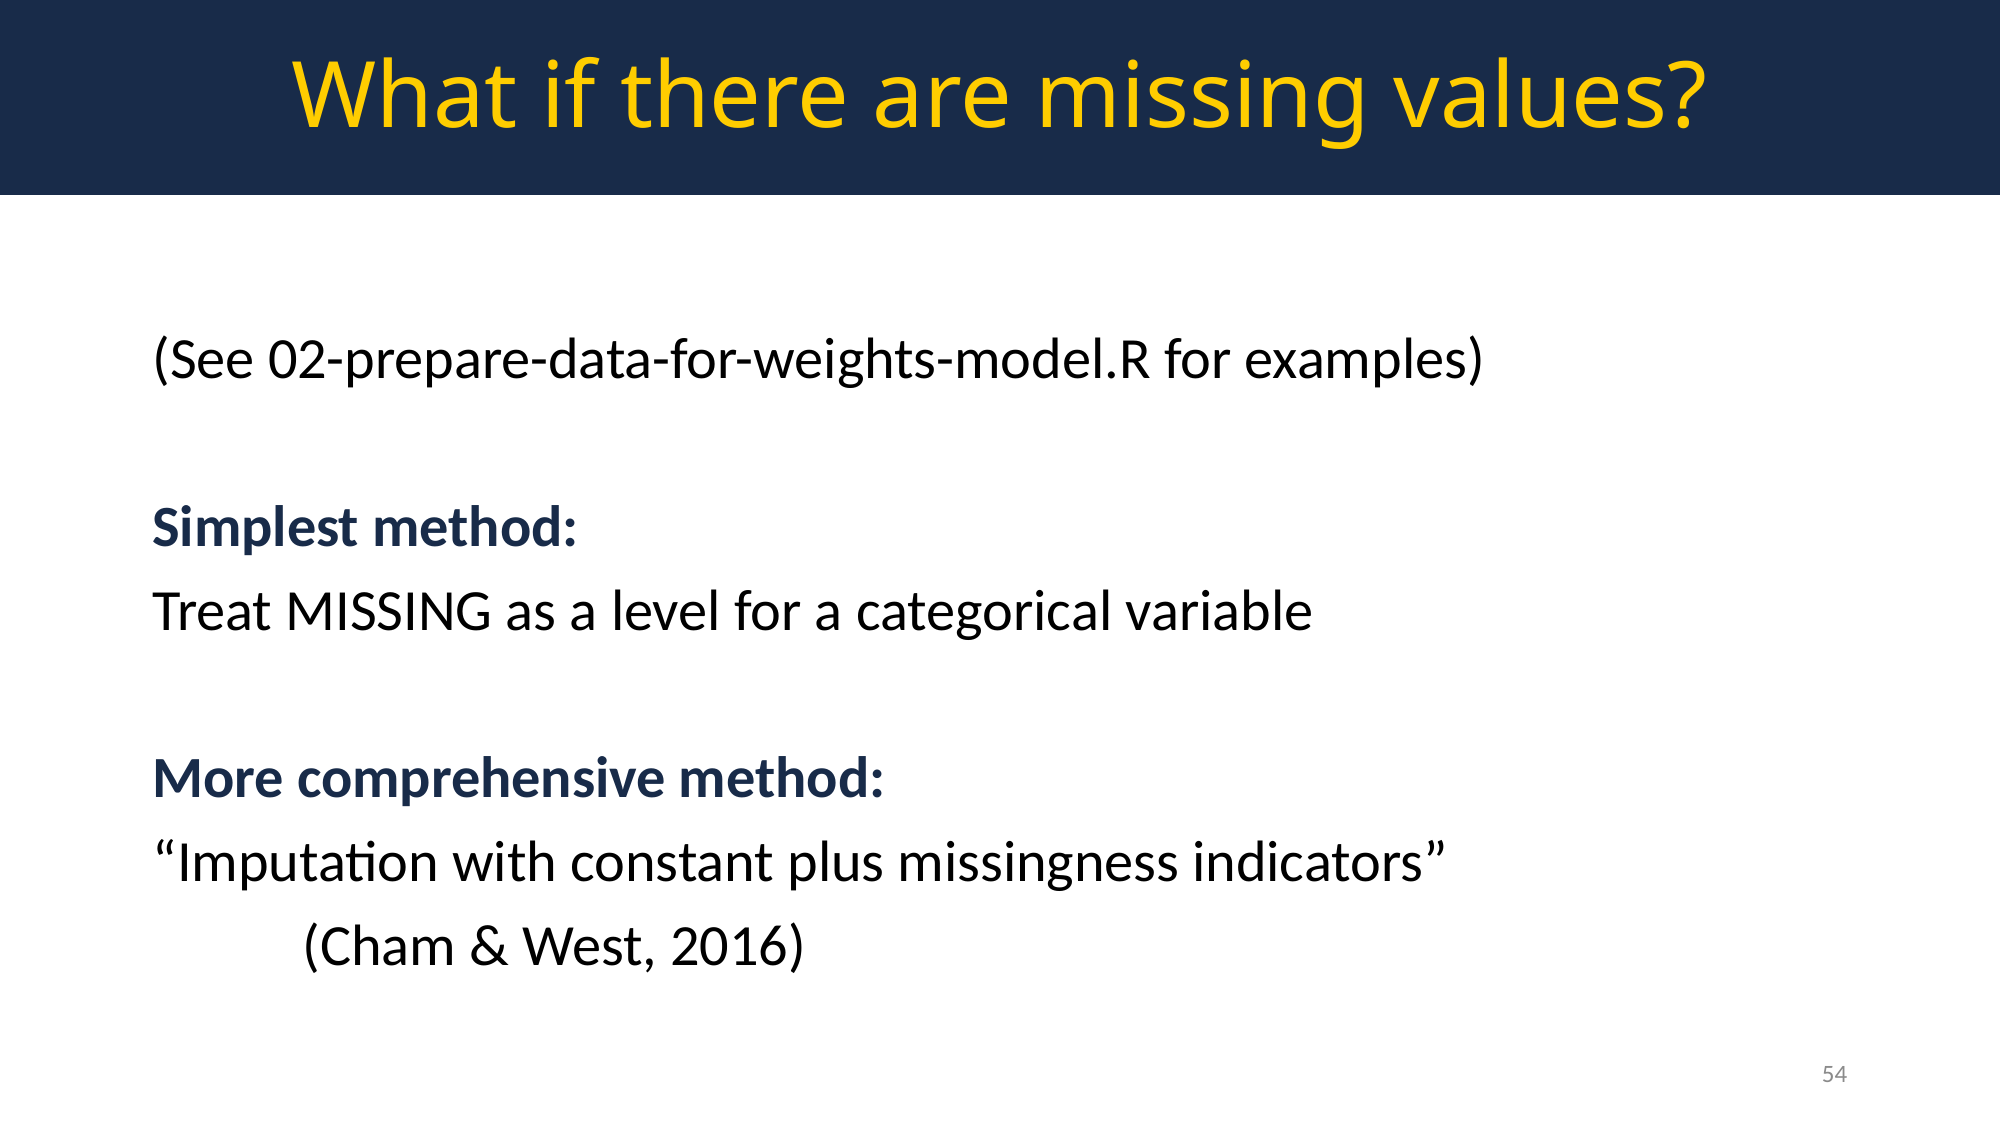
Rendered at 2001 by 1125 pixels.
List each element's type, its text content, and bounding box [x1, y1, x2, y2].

slide_number 54 [1412, 1042, 1863, 1103]
text_box What if there are missing values? [0, 0, 2000, 195]
list (See 02-prepare-data-for-weights-model.R for examples) Simplest method: Treat MISSING as a level for a categorical variable More comprehensive method: “Imputation with constant plus missingness indicators” (Cham & West, 2016) [137, 230, 1863, 1043]
